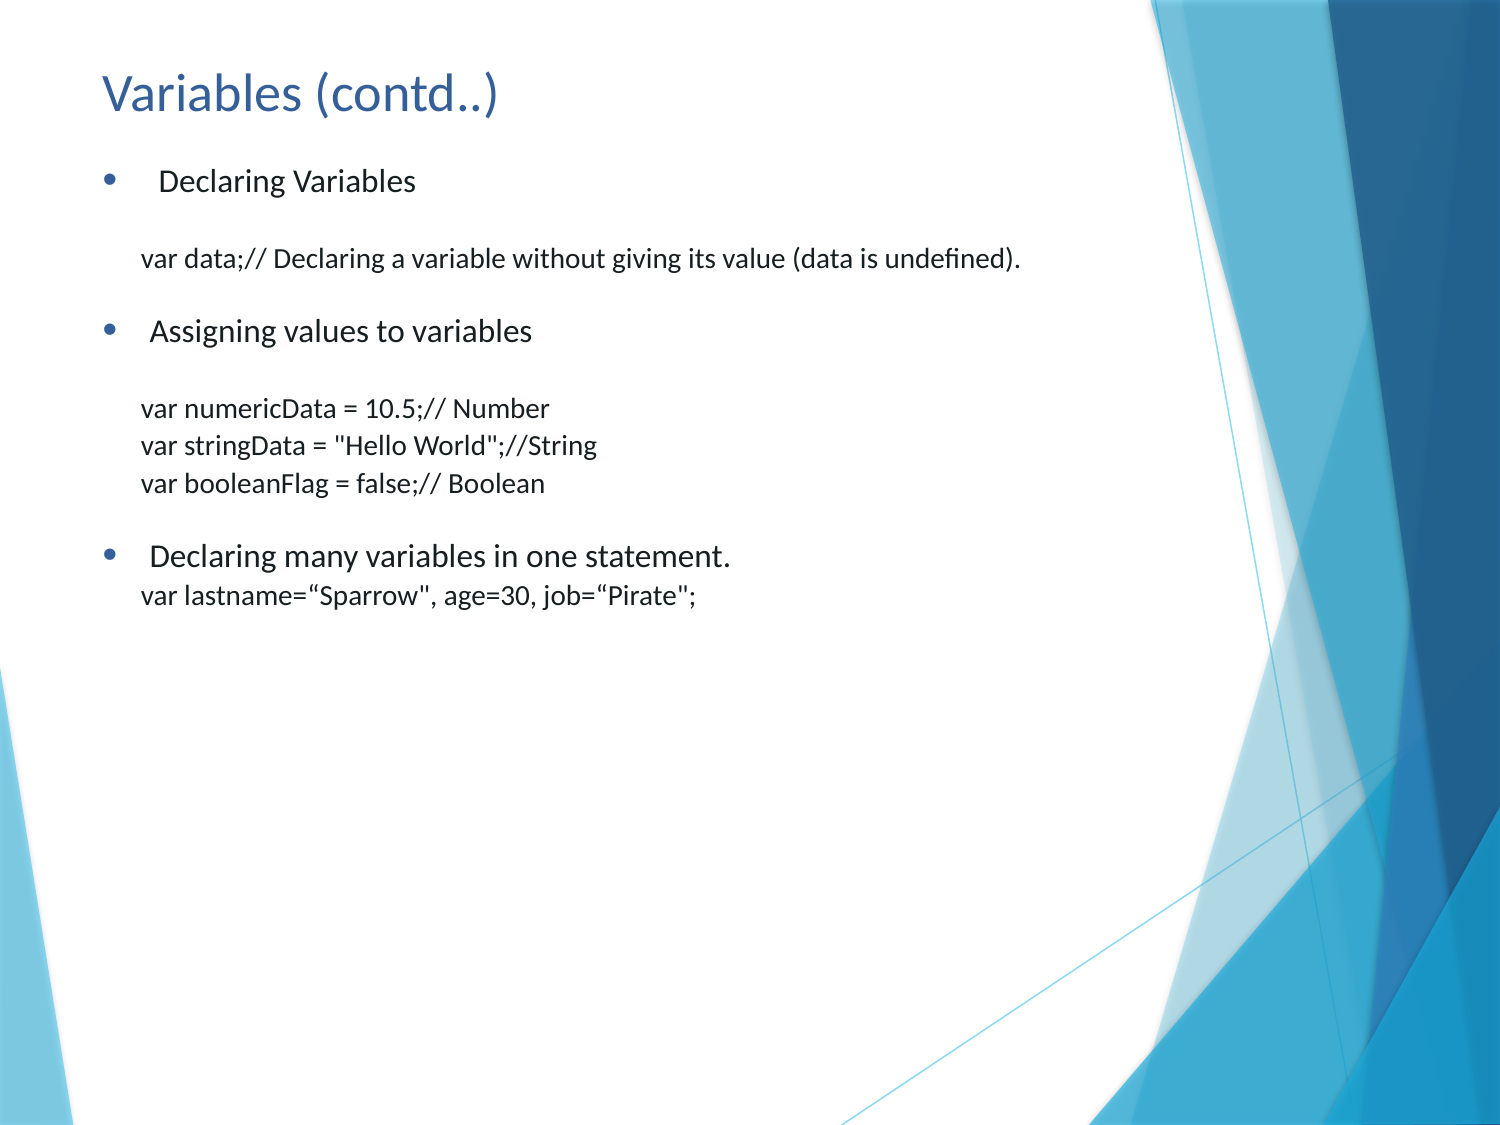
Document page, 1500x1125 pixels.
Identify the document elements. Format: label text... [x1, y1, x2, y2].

list Declaring Variables var data;// Declaring a variable without giving its value (data is undefined). Assigning values to variables var numericData = 10.5;// Number var stringData = "Hello World";//String var booleanFlag = false;// Boolean Declaring many variables in one statement. var lastname=“Sparrow", age=30, job=“Pirate"; [87, 162, 1365, 1038]
title Variables (contd..) [87, 50, 1475, 163]
